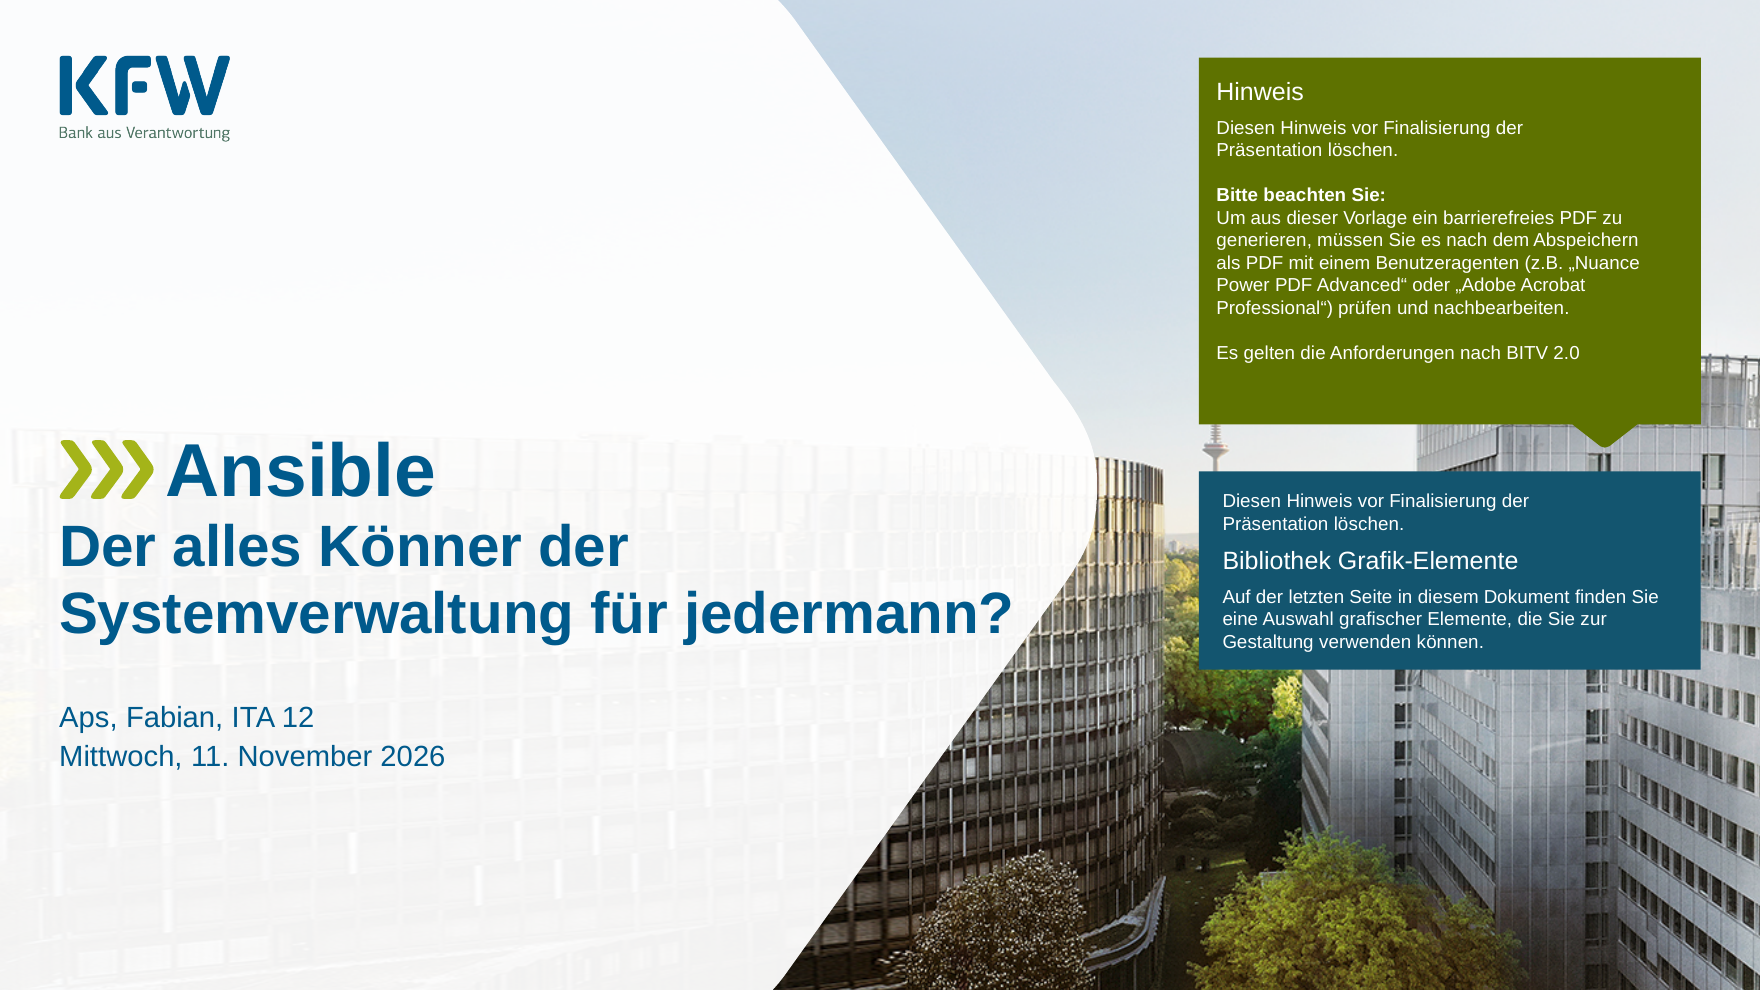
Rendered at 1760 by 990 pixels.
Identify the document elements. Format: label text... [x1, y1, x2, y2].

text_box Hinweis Diesen Hinweis vor Finalisierung der Präsentation löschen. Bitte beachten Sie: Um aus dieser Vorlage ein barrierefreies PDF zu generieren, müssen Sie es nach dem Abspeichern als PDF mit einem Benutzeragenten (z.B. „Nuance Power PDF Advanced“ oder „Adobe Acrobat Professional“) prüfen und nachbearbeiten. Es gelten die Anforderungen nach BITV 2.0 [1198, 57, 1701, 448]
title Ansible Der alles Könner der Systemverwaltung für jedermann? [59, 428, 1052, 670]
text_box Diesen Hinweis vor Finalisierung der Präsentation löschen. Bibliothek Grafik-Elemente Auf der letzten Seite in diesem Dokument finden Sie eine Auswahl grafischer Elemente, die Sie zur Gestaltung verwenden können. [1198, 470, 1702, 671]
picture [774, 0, 1760, 990]
picture [0, 0, 289, 217]
subtitle Aps, Fabian, ITA 12 Montag, 22. Januar 2024 [59, 694, 863, 785]
